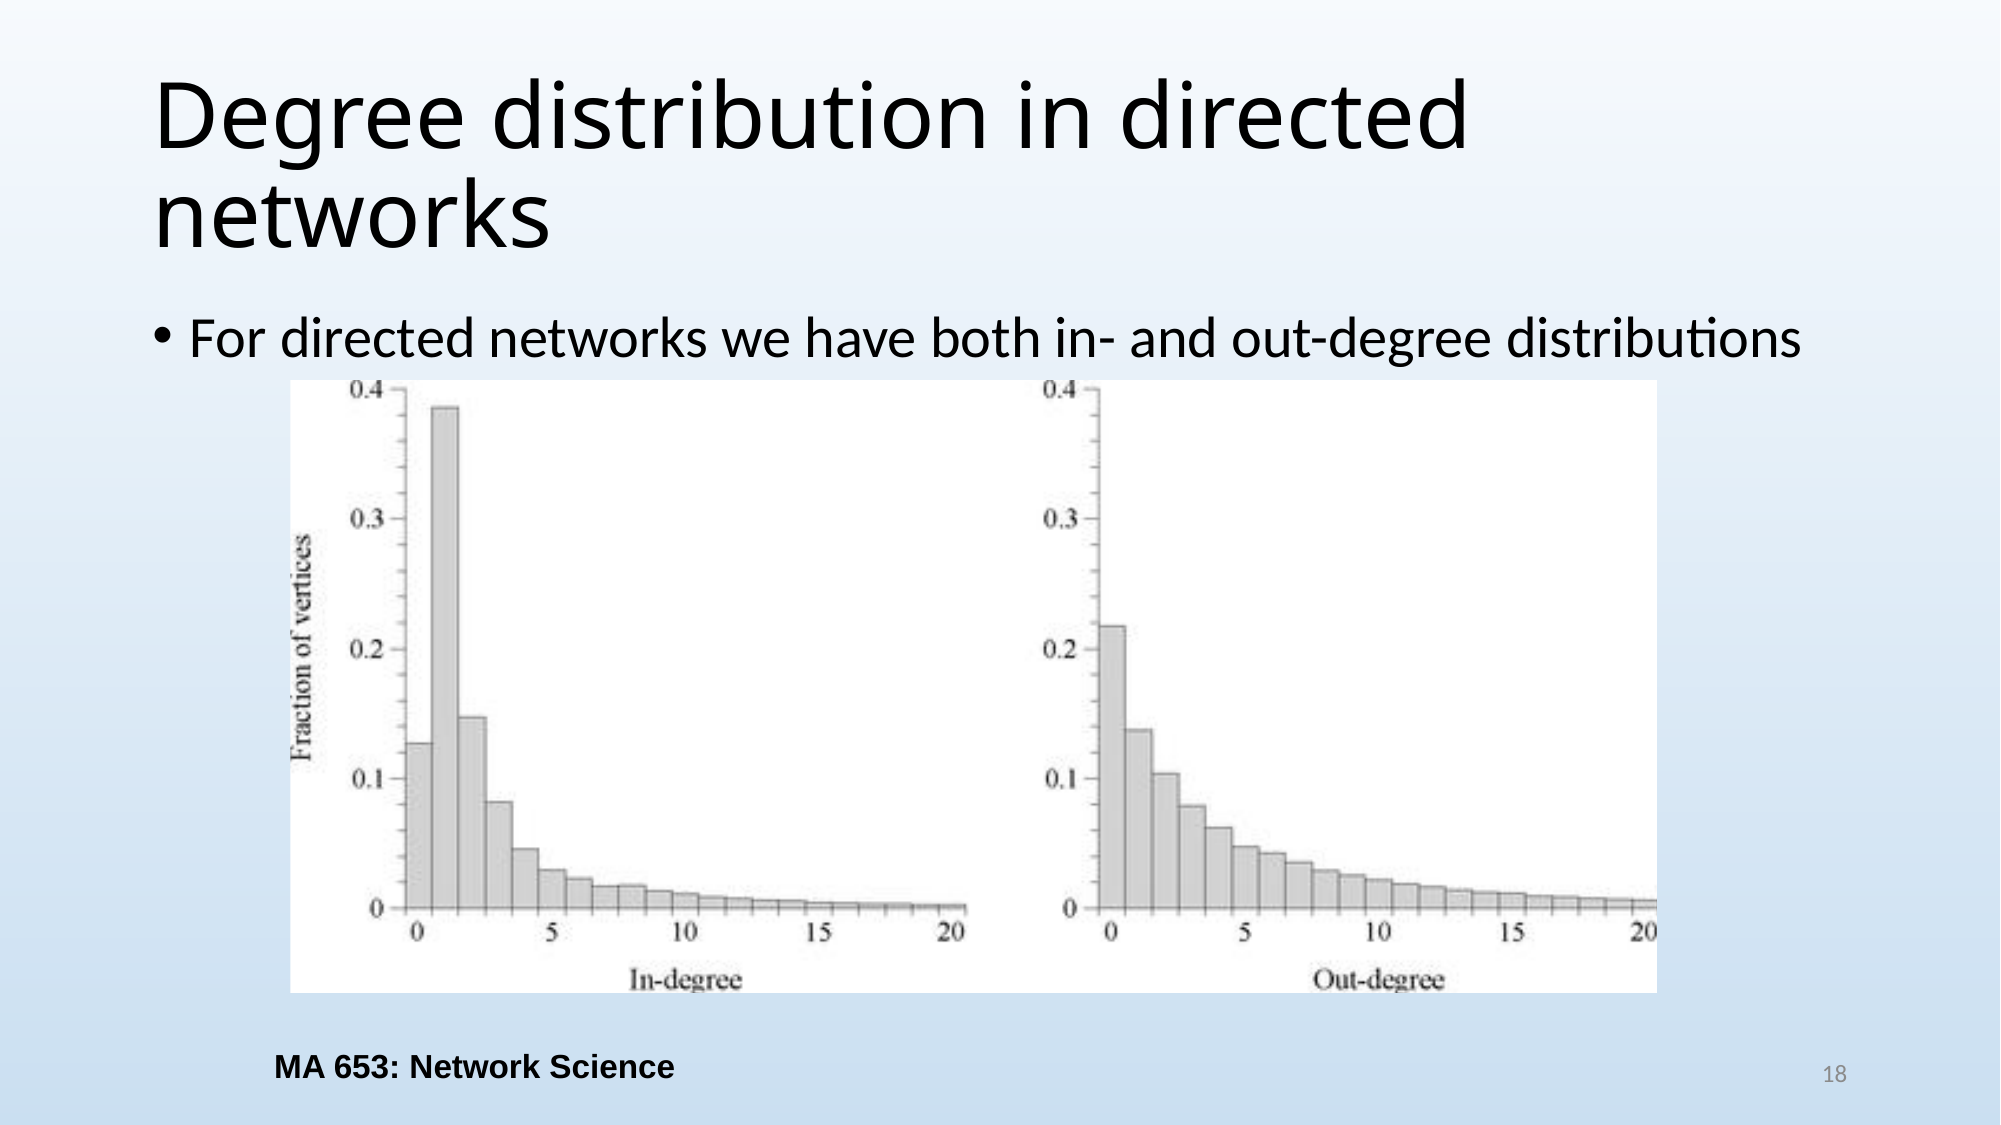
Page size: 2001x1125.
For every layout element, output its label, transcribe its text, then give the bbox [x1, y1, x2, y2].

footer MA 653: Network Science [137, 1035, 813, 1096]
picture [290, 380, 1657, 993]
list For directed networks we have both in- and out-degree distributions [137, 299, 1863, 1014]
slide_number 18 [1412, 1042, 1863, 1103]
title Degree distribution in directed networks [137, 59, 1863, 278]
